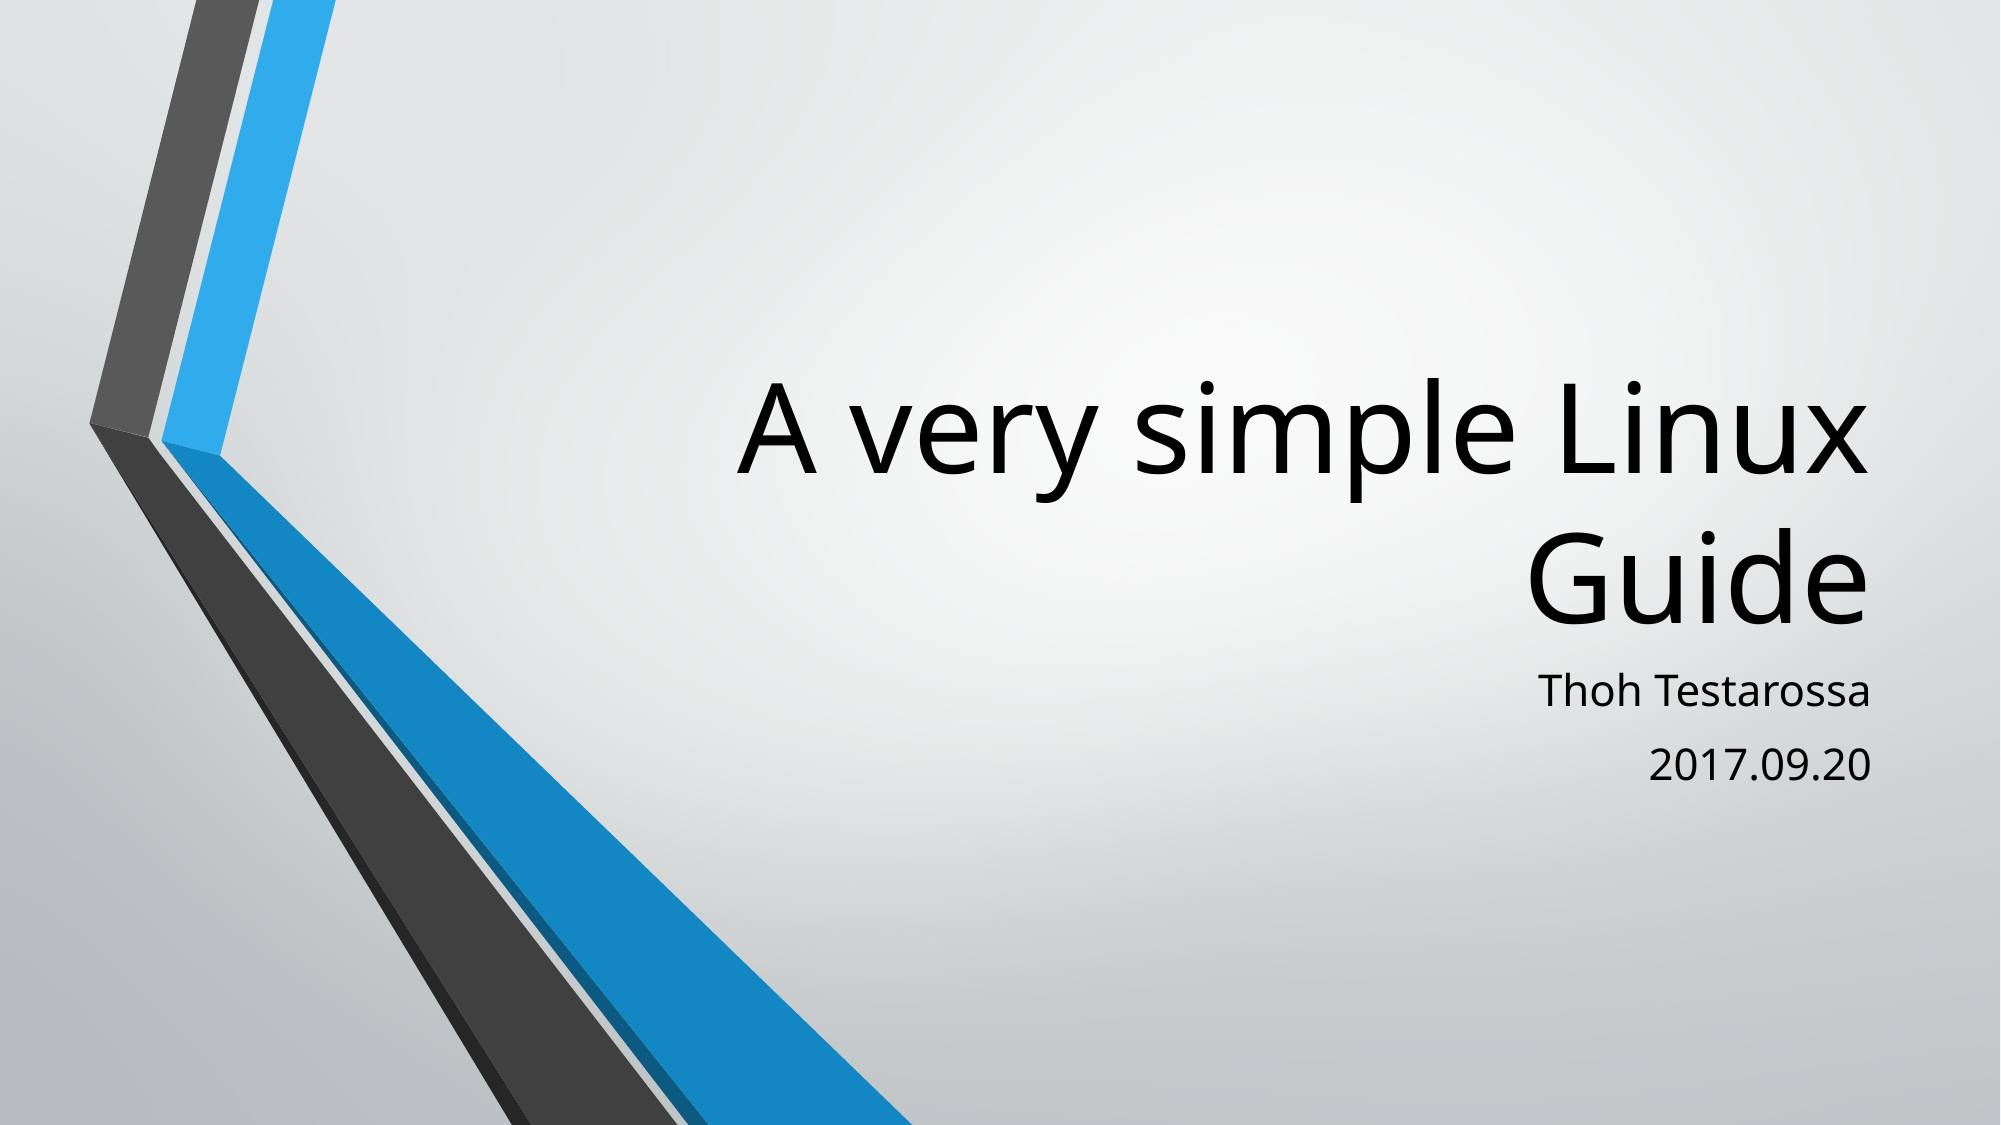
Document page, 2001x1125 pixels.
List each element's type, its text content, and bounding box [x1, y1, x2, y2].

title A very simple Linux Guide [480, 226, 1887, 656]
subtitle Thoh Testarossa 2017.09.20 [740, 655, 1887, 884]
